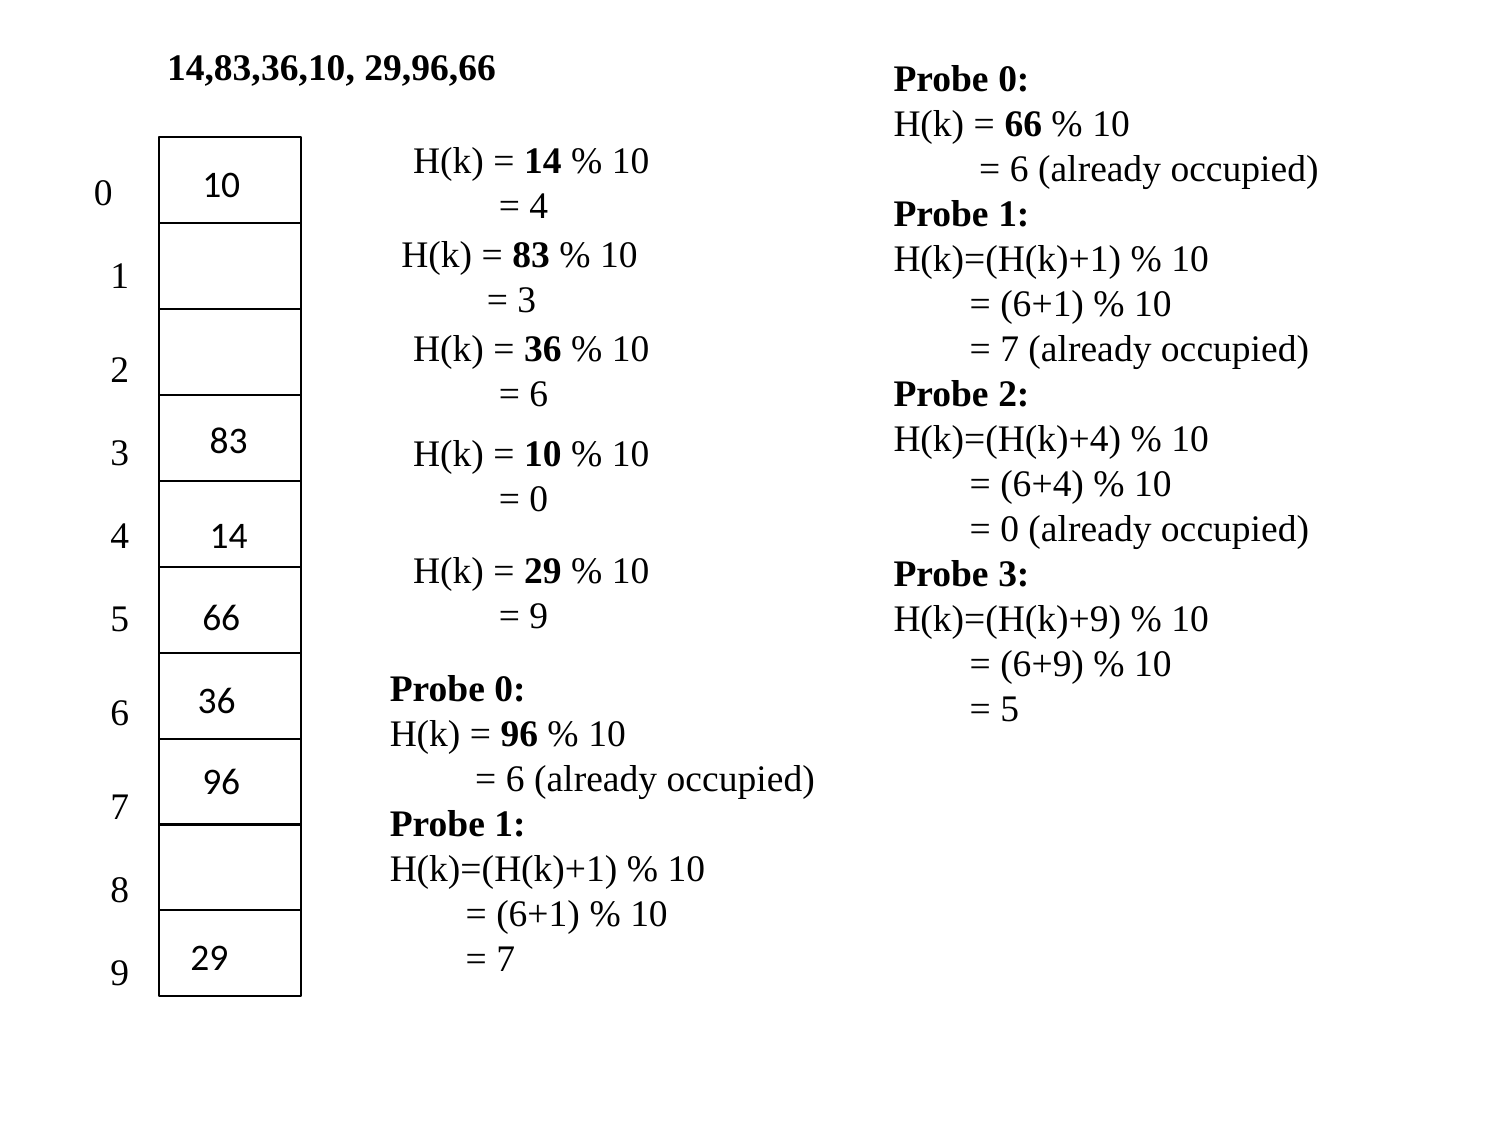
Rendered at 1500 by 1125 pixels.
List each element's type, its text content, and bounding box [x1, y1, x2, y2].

text_box 4 [76, 503, 148, 564]
text_box 6 [76, 680, 148, 741]
text_box H(k) = 29 % 10 = 9 [398, 538, 836, 644]
text_box 9 [76, 940, 148, 1001]
text_box 3 [76, 420, 148, 481]
text_box 7 [76, 775, 148, 835]
text_box 0 [41, 160, 148, 221]
text_box H(k) = 36 % 10 = 6 [398, 316, 836, 422]
text_box 2 [76, 338, 148, 398]
text_box Probe 0: H(k) = 96 % 10 = 6 (already occupied) Probe 1: H(k)=(H(k)+1) % 10 = (6+1) % 10 = 7 [374, 656, 952, 1031]
text_box Probe 0: H(k) = 66 % 10 = 6 (already occupied) Probe 1: H(k)=(H(k)+1) % 10 = (6+1) % 10 = 7 (already occupied) Probe 2: H(k)=(H(k)+4) % 10 = (6+4) % 10 = 0 (already occupied) Probe 3: H(k)=(H(k)+9) % 10 = (6+9) % 10 = 5 [878, 46, 1456, 872]
text_box 8 [76, 857, 148, 918]
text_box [159, 136, 302, 997]
text_box 1 [76, 243, 148, 304]
text_box H(k) = 83 % 10 = 3 [386, 222, 824, 328]
text_box 5 [76, 586, 148, 646]
text_box H(k) = 14 % 10 = 4 [398, 128, 836, 234]
text_box 14,83,36,10, 29,96,66 [152, 35, 997, 95]
text_box H(k) = 10 % 10 = 0 [398, 422, 836, 527]
